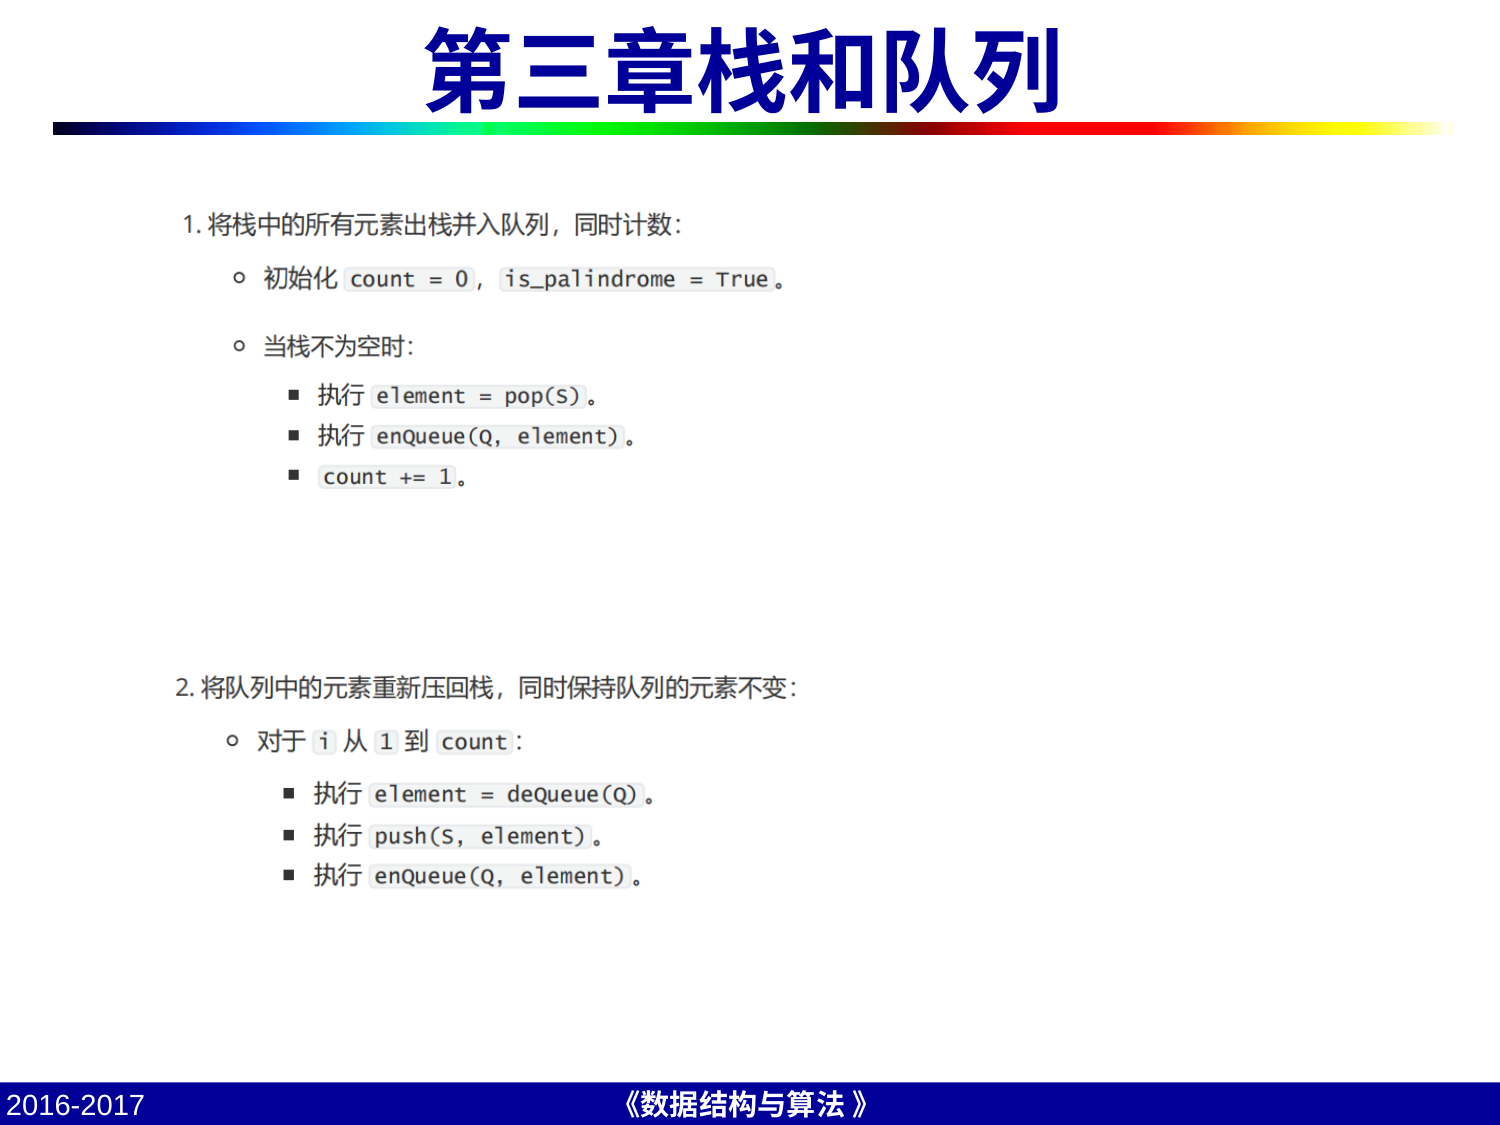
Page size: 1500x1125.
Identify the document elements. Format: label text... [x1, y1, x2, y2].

title 第三章栈和队列 [0, 0, 1500, 138]
picture [200, 326, 881, 494]
picture [100, 668, 927, 898]
picture [135, 196, 1330, 317]
